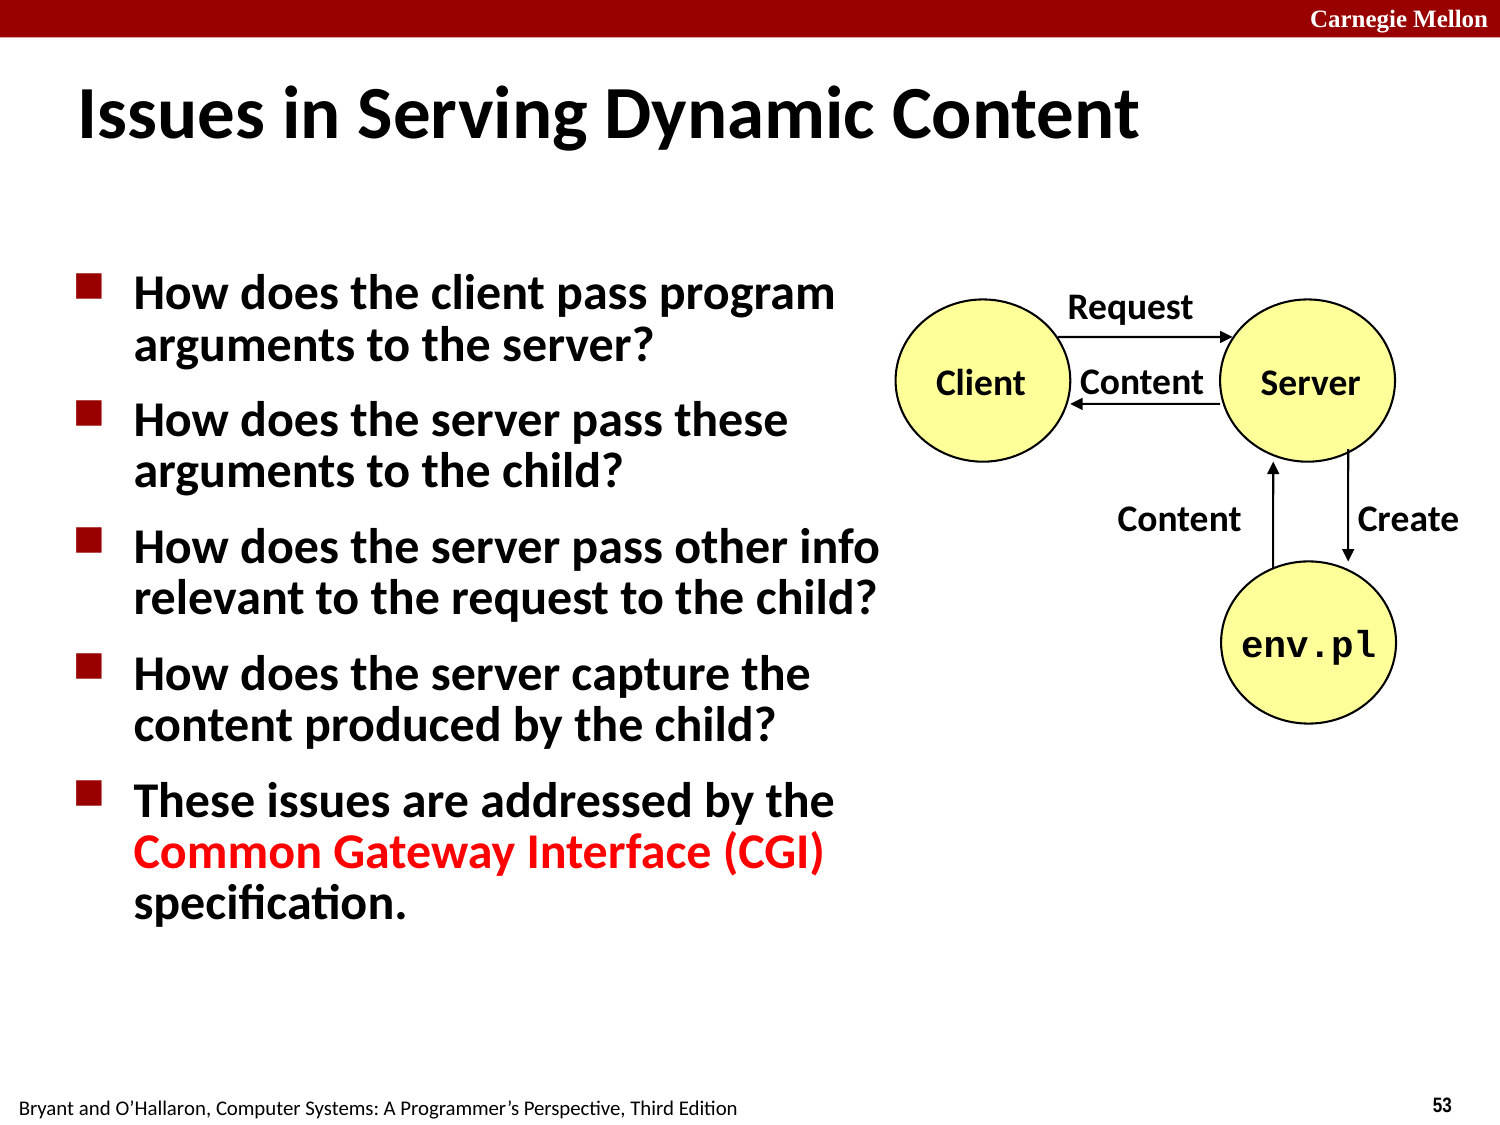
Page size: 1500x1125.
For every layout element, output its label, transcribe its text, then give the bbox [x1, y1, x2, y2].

text_box Request [1052, 274, 1209, 335]
text_box [1341, 547, 1355, 562]
text_box [1057, 330, 1233, 344]
text_box Content [1065, 349, 1220, 410]
text_box Server [1220, 299, 1396, 462]
text_box Client [895, 299, 1065, 462]
list How does the client pass program arguments to the server? How does the server pass these arguments to the child? How does the server pass other info relevant to the request to the child? How does the server capture the content produced by the child? These issues are addressed by the Common Gateway Interface (CGI) specification. [61, 261, 942, 1055]
text_box [1267, 461, 1280, 568]
text_box Content [1102, 486, 1257, 547]
text_box Create [1342, 486, 1475, 547]
text_box [1070, 397, 1221, 411]
title Issues in Serving Dynamic Content [62, 55, 1426, 151]
text_box env.pl [1221, 561, 1397, 724]
